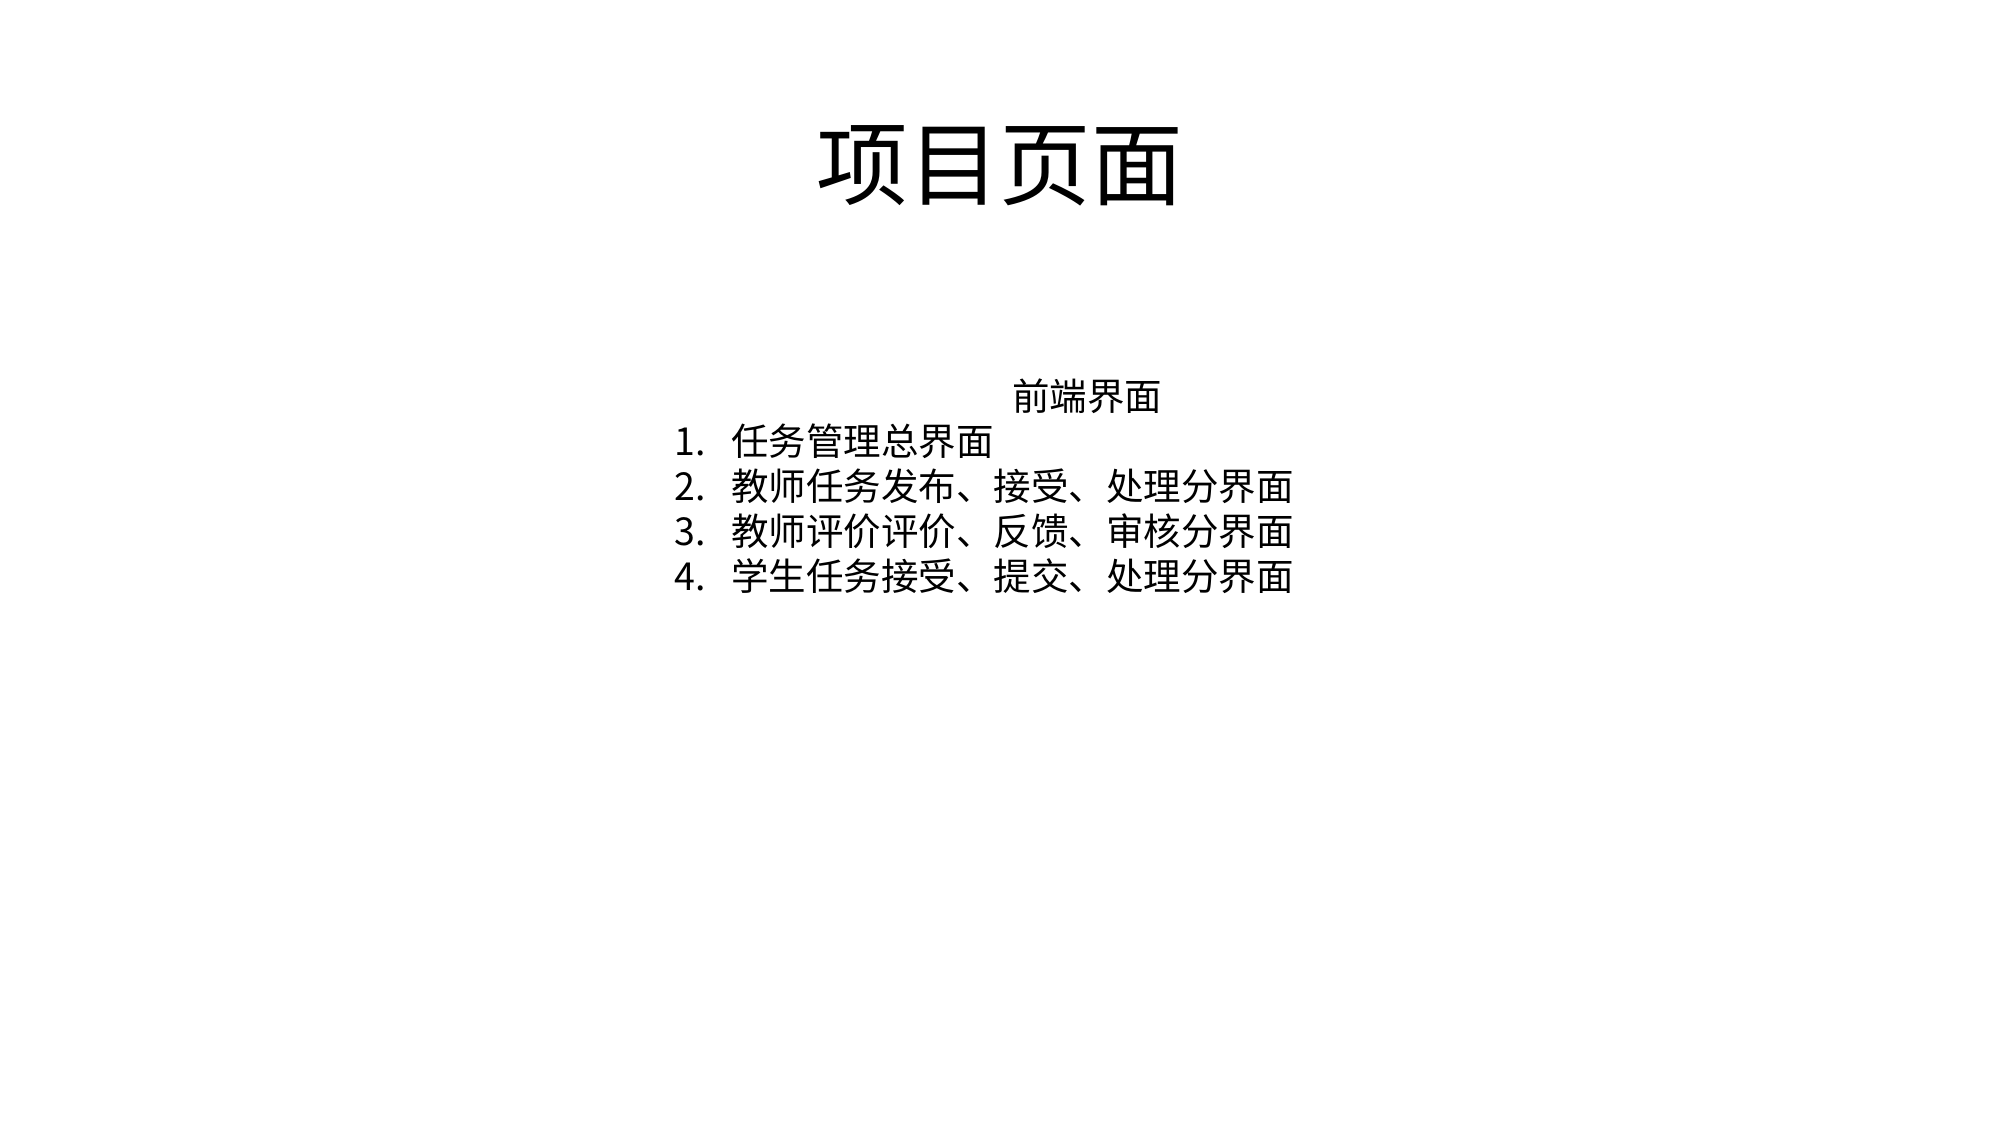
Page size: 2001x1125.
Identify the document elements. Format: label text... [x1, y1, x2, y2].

text_box 前端界面 任务管理总界面 教师任务发布、接受、处理分界面 教师评价评价、反馈、审核分界面 学生任务接受、提交、处理分界面 [660, 365, 1515, 606]
title 项目页面 [137, 59, 1863, 278]
